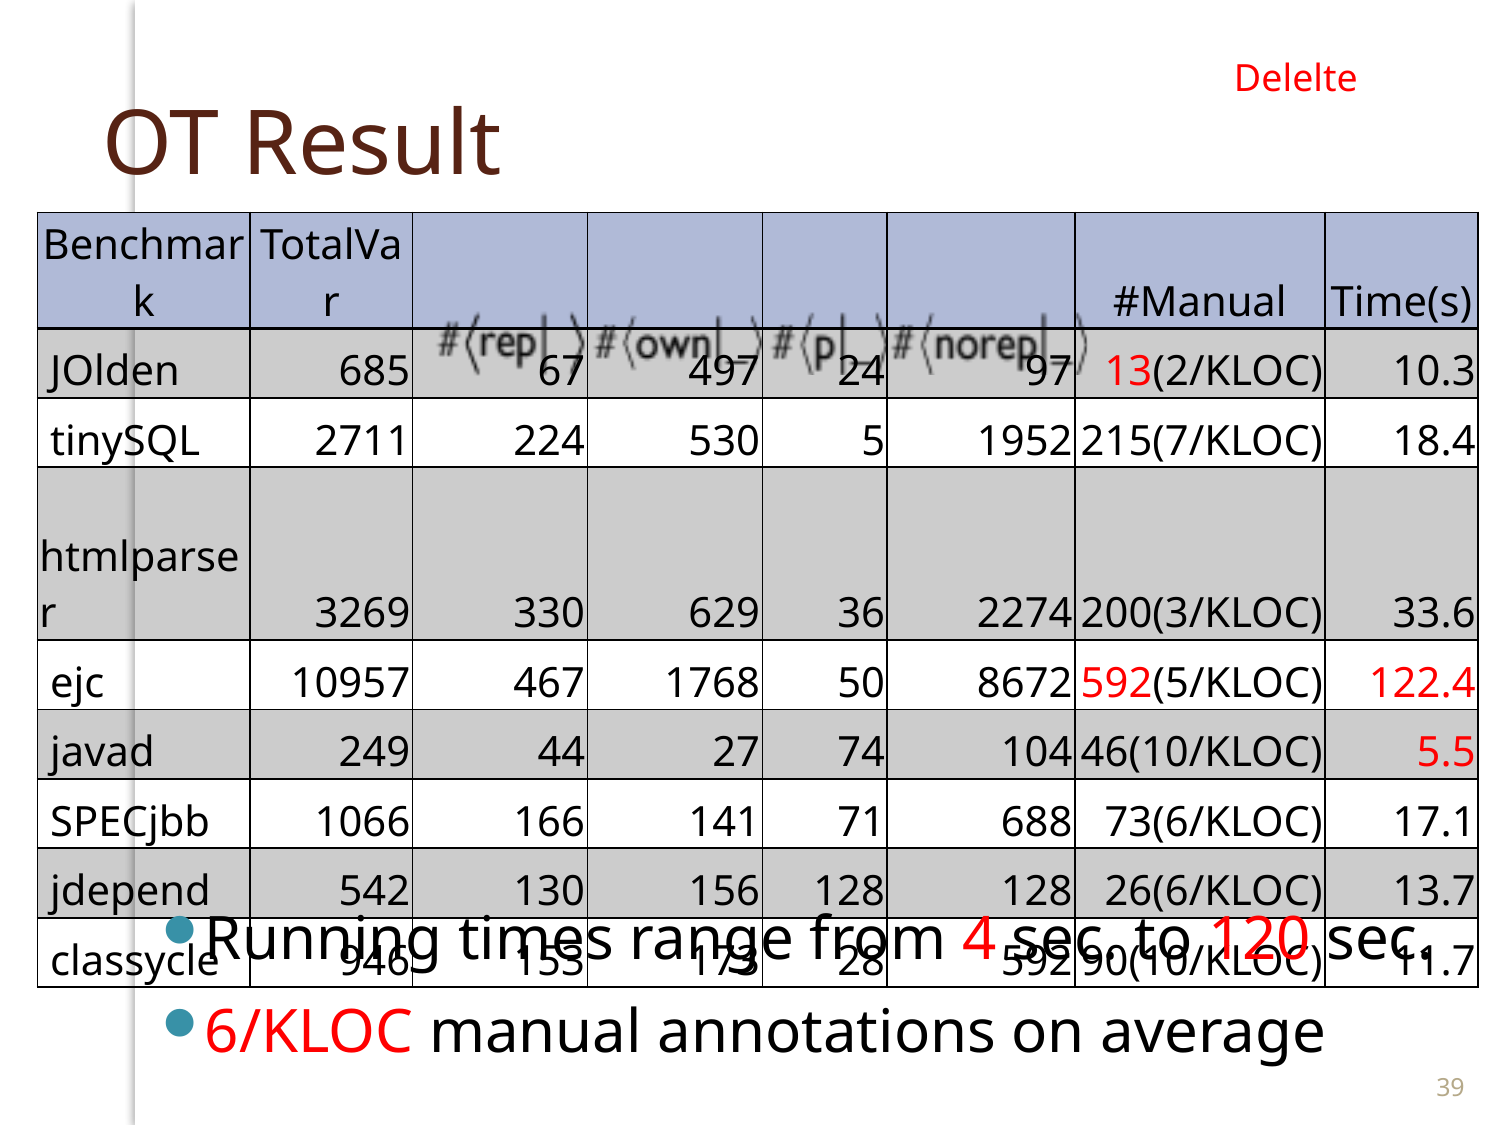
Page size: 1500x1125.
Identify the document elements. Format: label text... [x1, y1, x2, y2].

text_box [766, 310, 884, 376]
table_cell 10.3 [1466, 330, 1477, 397]
table_header [888, 213, 1074, 237]
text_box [431, 307, 588, 380]
table_cell 13.7 [1466, 849, 1477, 917]
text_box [886, 310, 1088, 376]
table_header [763, 213, 886, 237]
table_cell 33.6 [1466, 468, 1477, 639]
table_cell 18.4 [1466, 399, 1477, 466]
text_box Running times range from 4 sec. to 120 sec. 6/KLOC manual annotations on average [134, 237, 1466, 1088]
table_cell jdepend [38, 849, 134, 917]
table_cell 5.5 [1466, 710, 1477, 778]
table_header Time(s) [1326, 213, 1477, 327]
title OT Result [87, 45, 1418, 212]
table_cell ejc [38, 641, 134, 709]
table_header TotalVar [251, 213, 412, 237]
table_cell tinySQL [38, 399, 134, 466]
table_cell javad [38, 710, 134, 778]
table_cell 11.7 [1466, 919, 1477, 986]
table_cell SPECjbb [38, 780, 134, 847]
table_header Benchmark [38, 213, 249, 327]
slide_number 39 [1413, 1034, 1488, 1113]
table_cell htmlparser [38, 468, 134, 639]
table_cell 17.1 [1466, 780, 1477, 847]
table_cell 122.4 [1466, 641, 1477, 709]
text_box Delelte [1219, 47, 1373, 107]
table_header [588, 213, 762, 237]
table_cell JOlden [38, 330, 134, 397]
table_header #Manual [1076, 213, 1324, 237]
table_header [413, 213, 587, 237]
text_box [589, 314, 760, 372]
table_cell classycle [38, 919, 134, 986]
